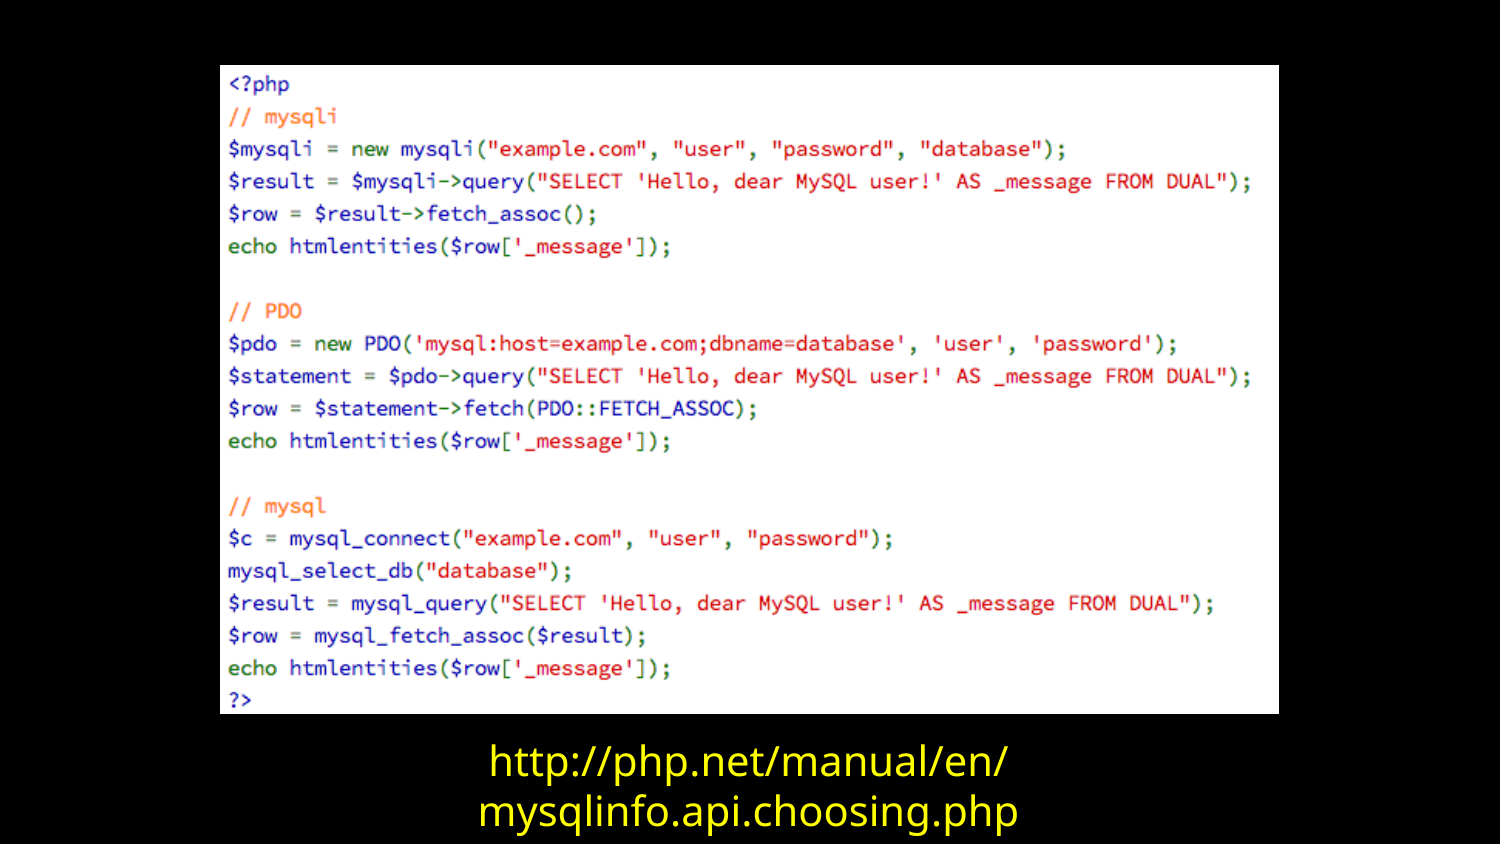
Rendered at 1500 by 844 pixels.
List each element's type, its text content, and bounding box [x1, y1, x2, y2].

picture [220, 65, 1279, 714]
text_box http://php.net/manual/en/mysqlinfo.api.choosing.php [312, 759, 1185, 810]
